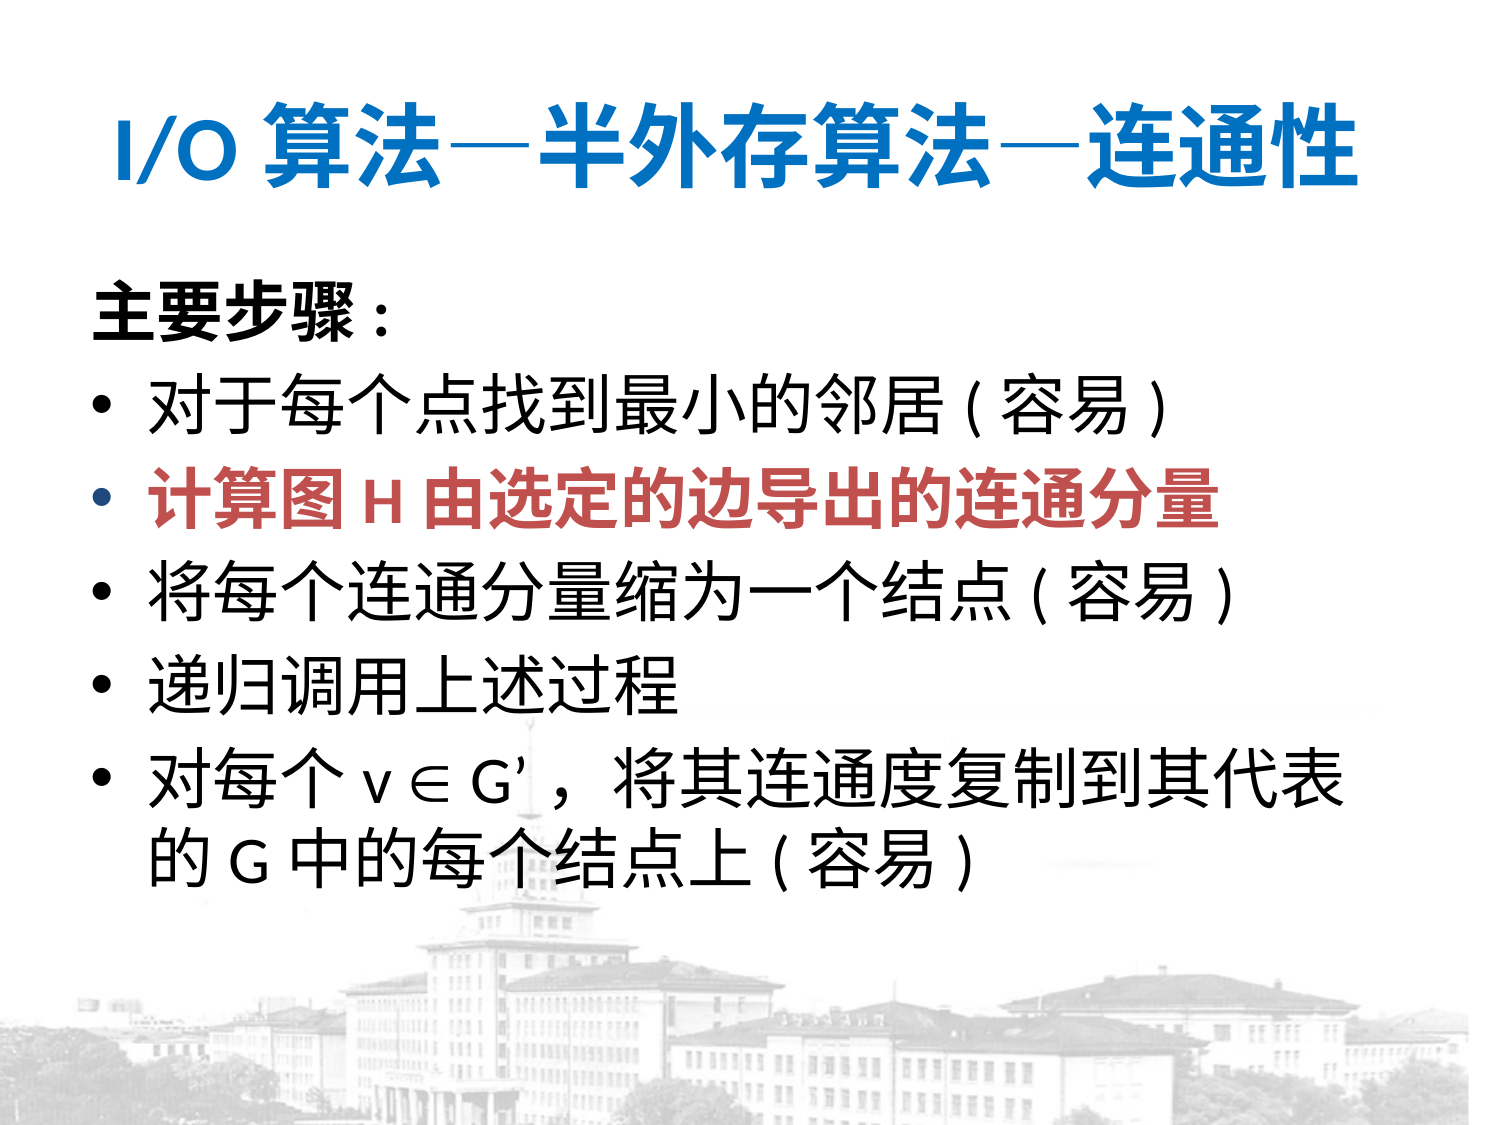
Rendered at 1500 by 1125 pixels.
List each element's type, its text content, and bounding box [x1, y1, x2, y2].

picture [0, 529, 1500, 1125]
title I/O算法—半外存算法—连通性 [62, 50, 1413, 238]
list 主要步骤: 对于每个点找到最小的邻居(容易) 计算图H由选定的边导出的连通分量 将每个连通分量缩为一个结点(容易) 递归调用上述过程 对每个v  G’，将其连通度复制到其代表的G中的每个结点上(容易) [75, 262, 1425, 1005]
